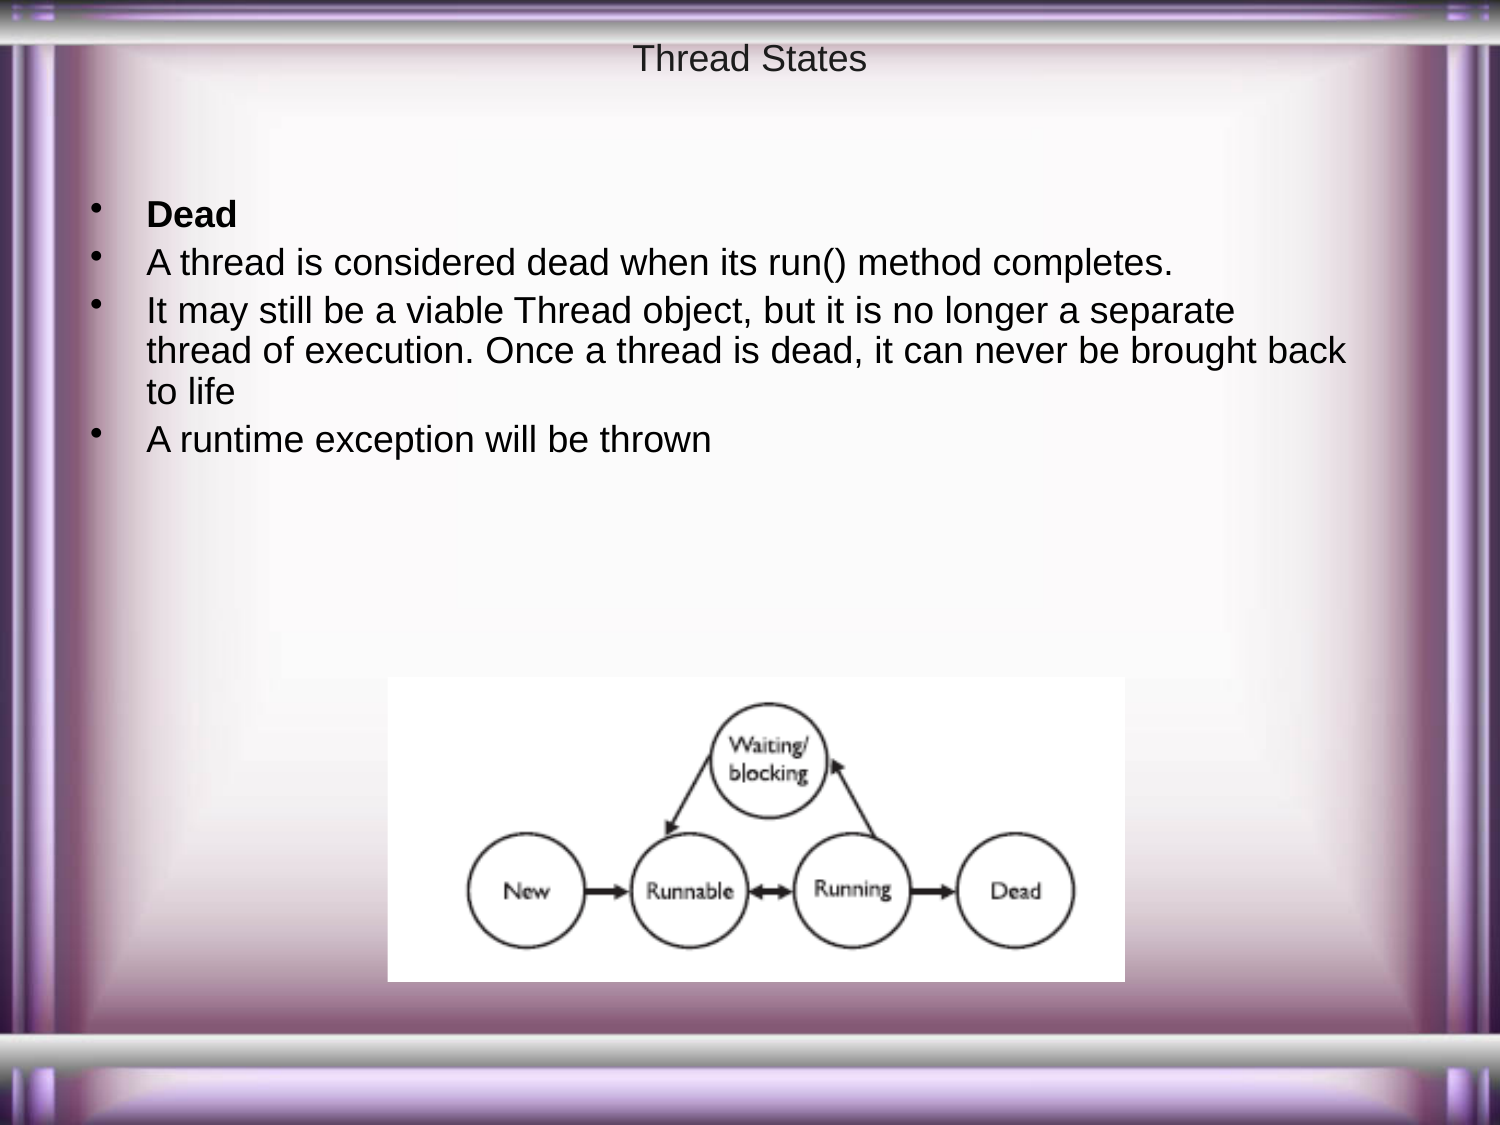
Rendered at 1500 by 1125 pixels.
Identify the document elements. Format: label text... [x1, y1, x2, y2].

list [387, 677, 1126, 982]
title Thread States [75, 45, 1425, 69]
picture [0, 0, 1500, 1125]
list Dead A thread is considered dead when its run() method completes. It may still be a viable Thread object, but it is no longer a separate thread of execution. Once a thread is dead, it can never be brought back to life A runtime exception will be thrown [75, 187, 1363, 763]
